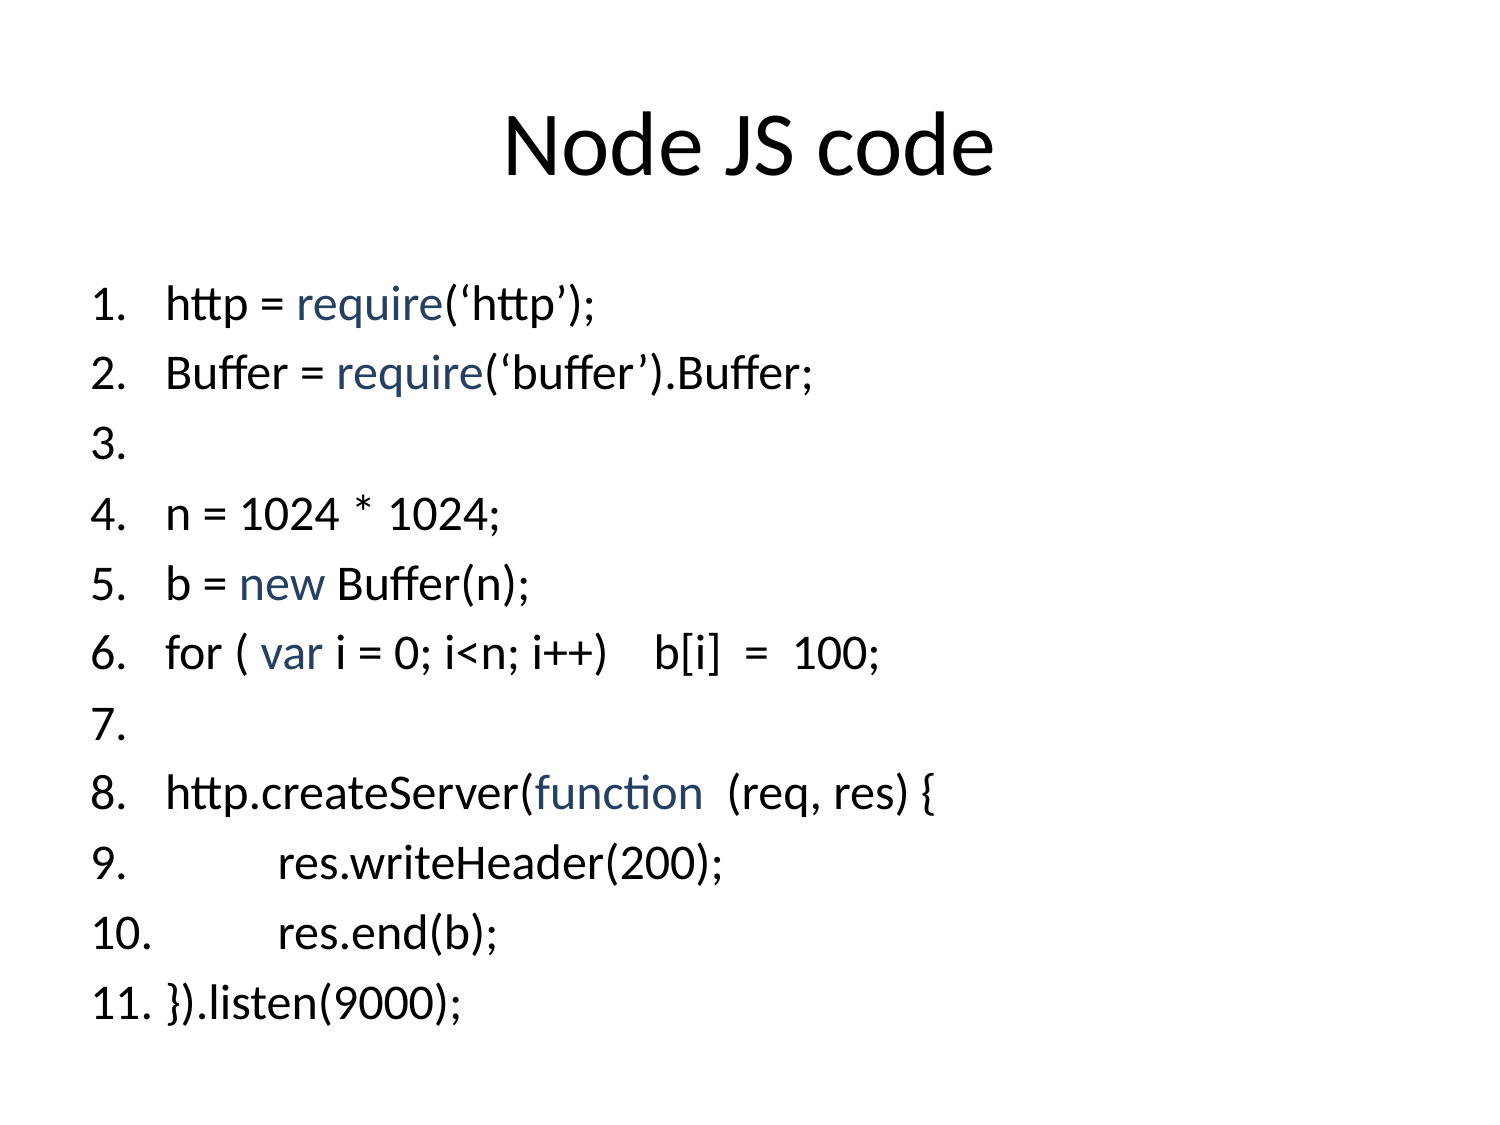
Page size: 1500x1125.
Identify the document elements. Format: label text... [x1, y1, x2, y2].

list http = require(‘http’); Buffer = require(‘buffer’).Buffer; n = 1024 * 1024; b = new Buffer(n); for ( var i = 0; i<n; i++) b[i] = 100; http.createServer(function (req, res) { res.writeHeader(200); res.end(b); }).listen(9000); [75, 262, 1425, 1125]
title Node JS code [75, 45, 1425, 233]
